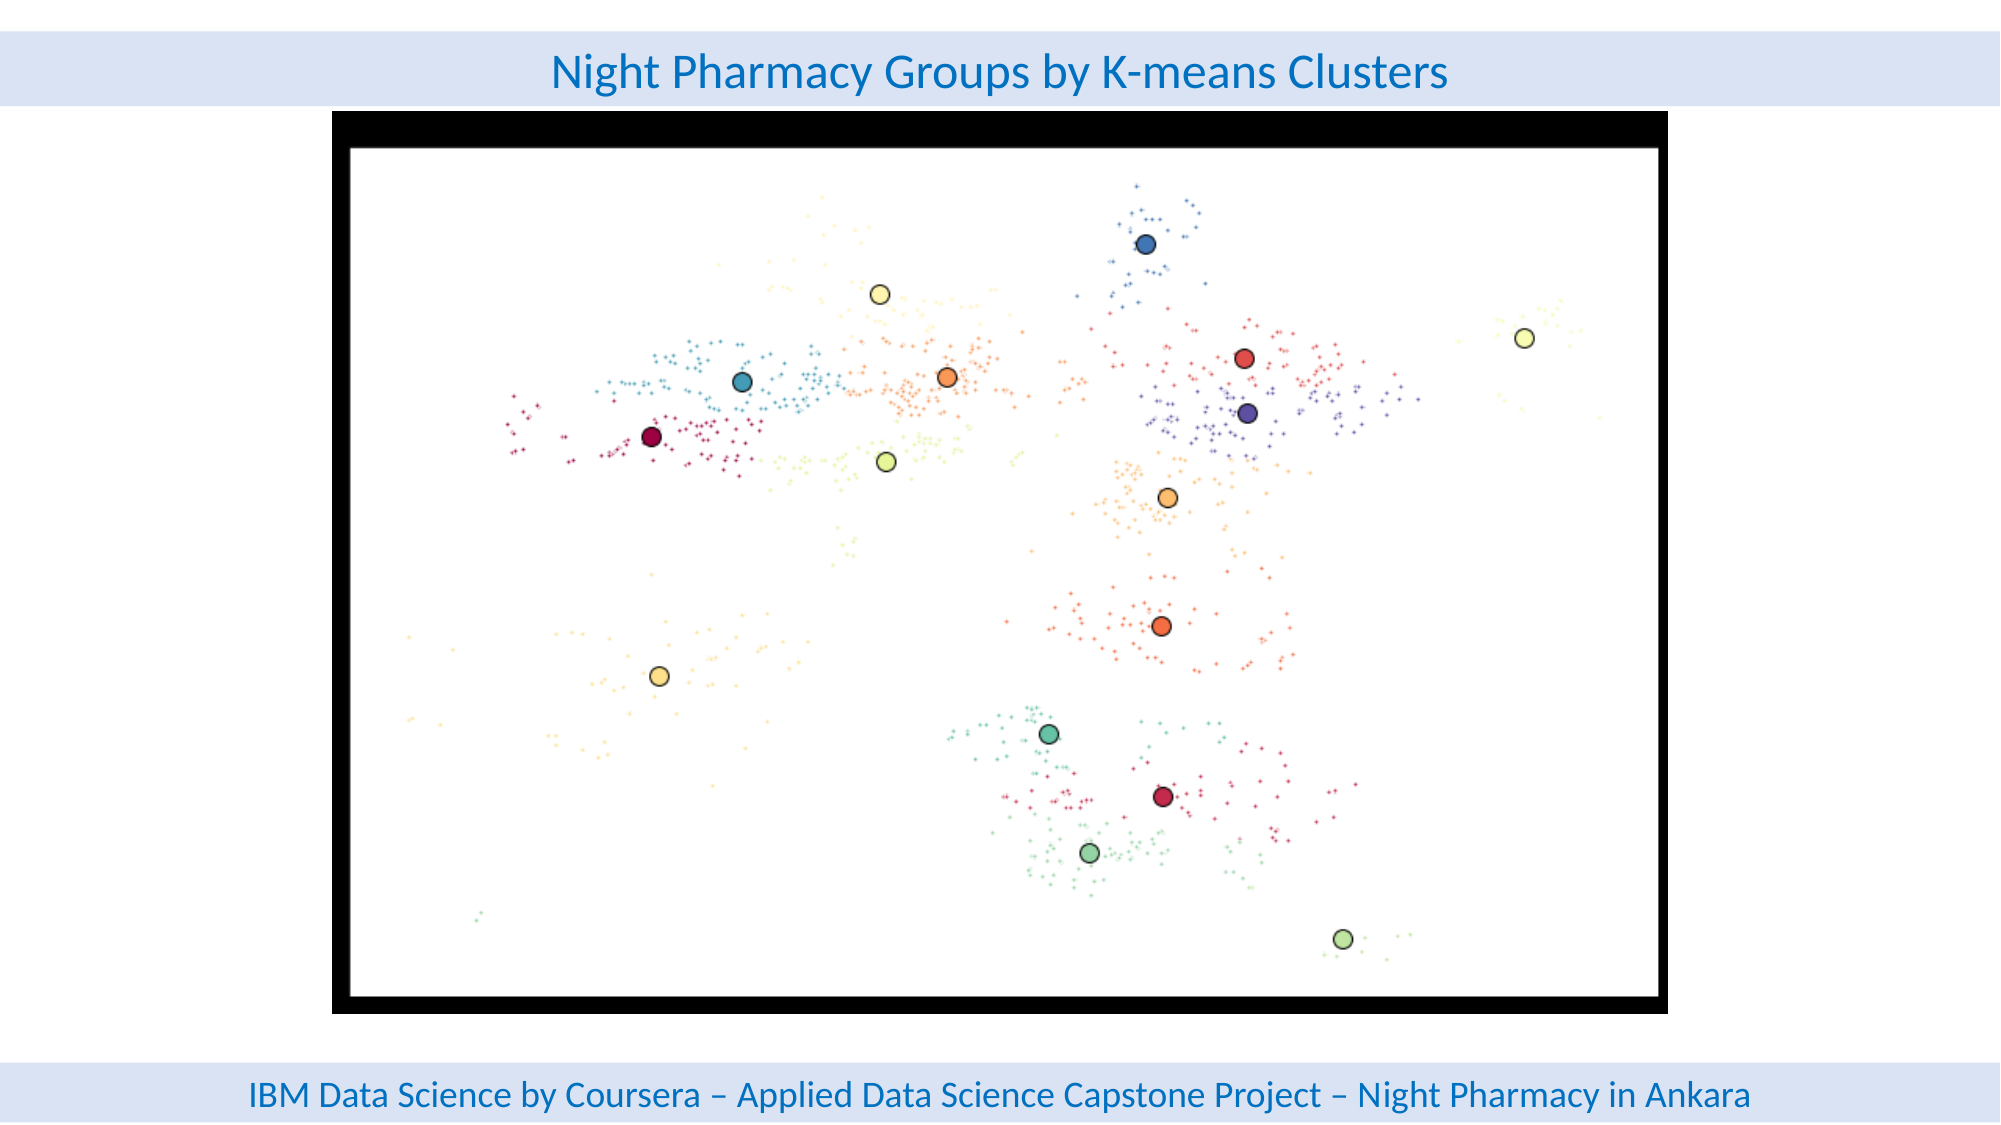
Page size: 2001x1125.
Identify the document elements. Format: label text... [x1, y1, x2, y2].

text_box IBM Data Science by Coursera – Applied Data Science Capstone Project – Night Pharmacy in Ankara [0, 1062, 2000, 1123]
text_box Night Pharmacy Groups by K-means Clusters [0, 31, 2000, 107]
picture [332, 111, 1668, 1014]
